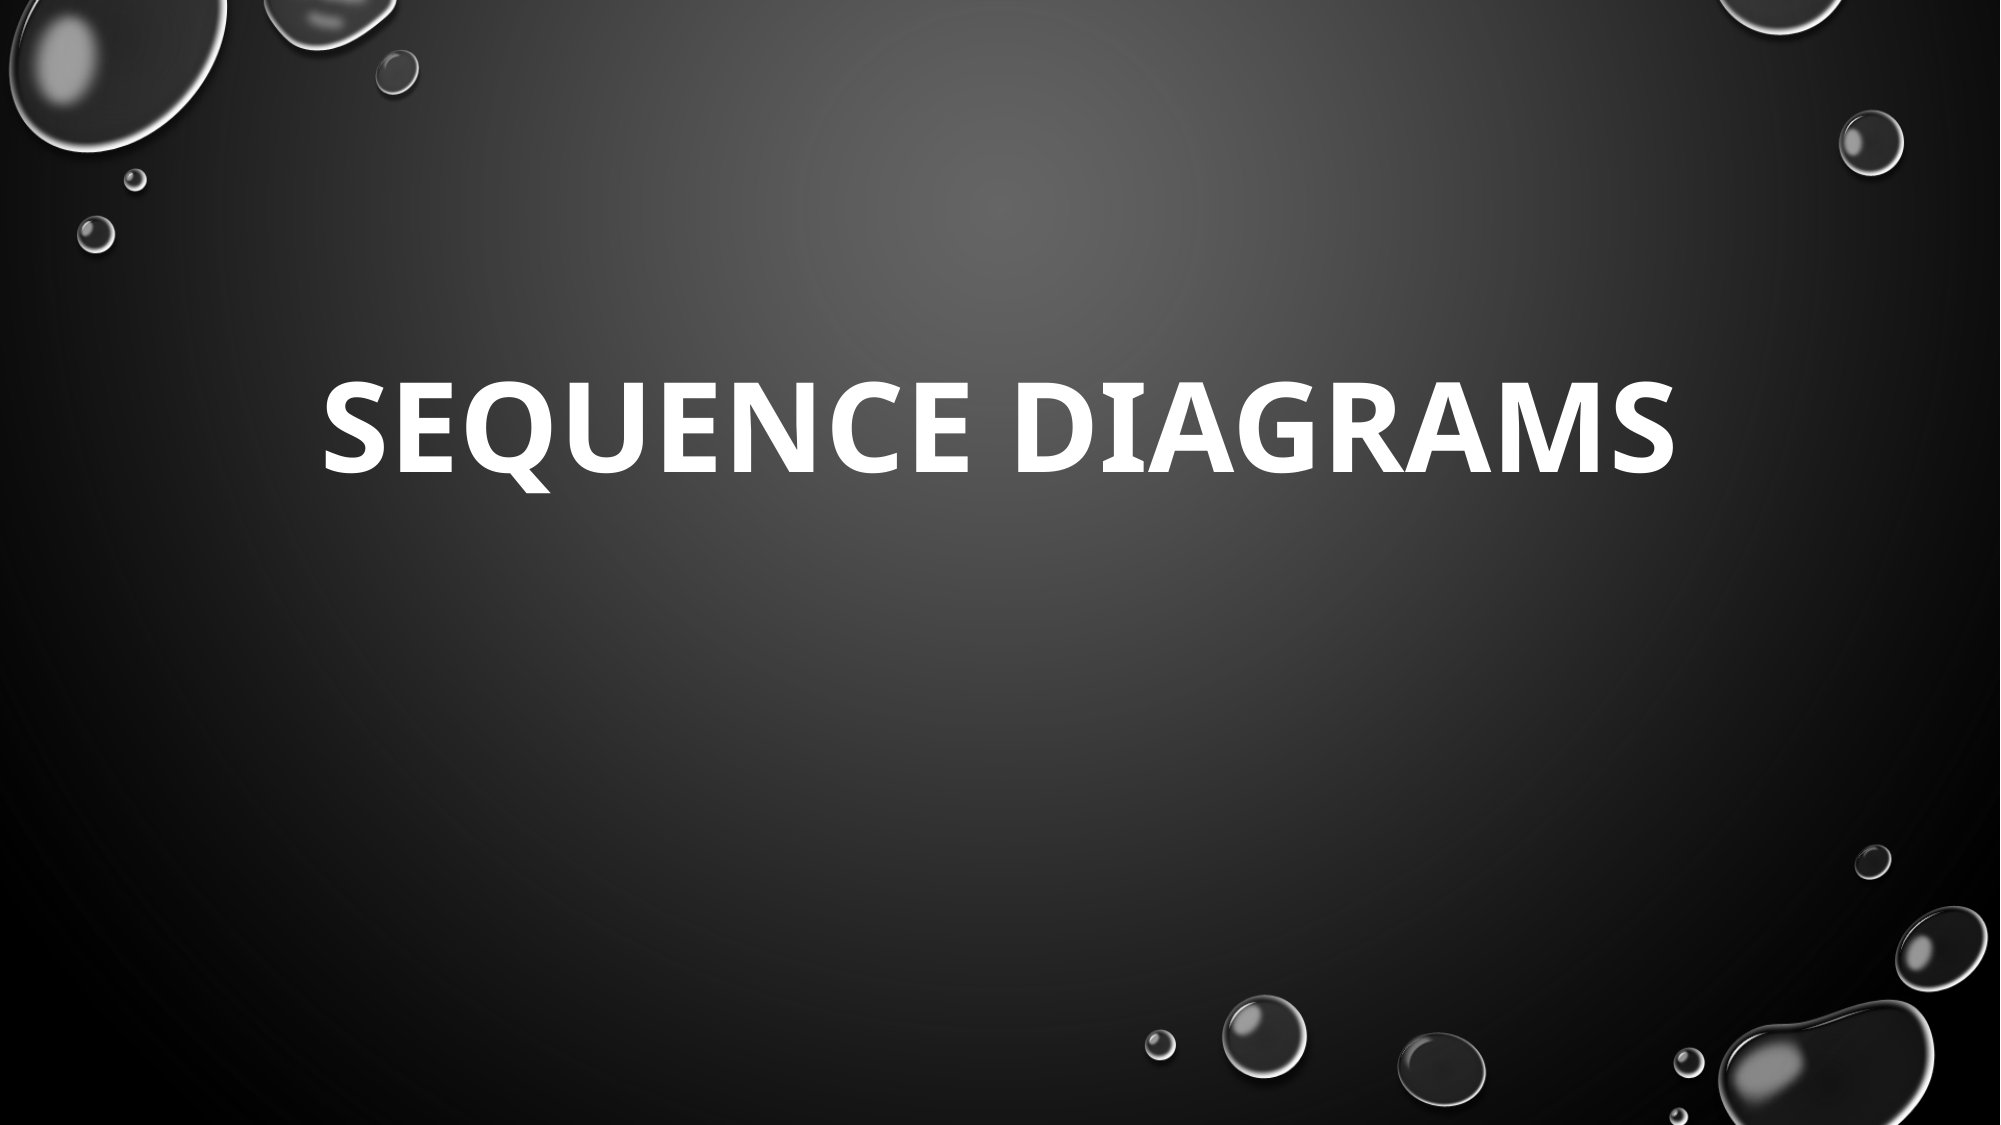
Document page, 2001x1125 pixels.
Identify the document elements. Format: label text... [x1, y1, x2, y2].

title SEQUENCE DIAGRAMS [149, 300, 1851, 563]
picture [0, 0, 2000, 1125]
